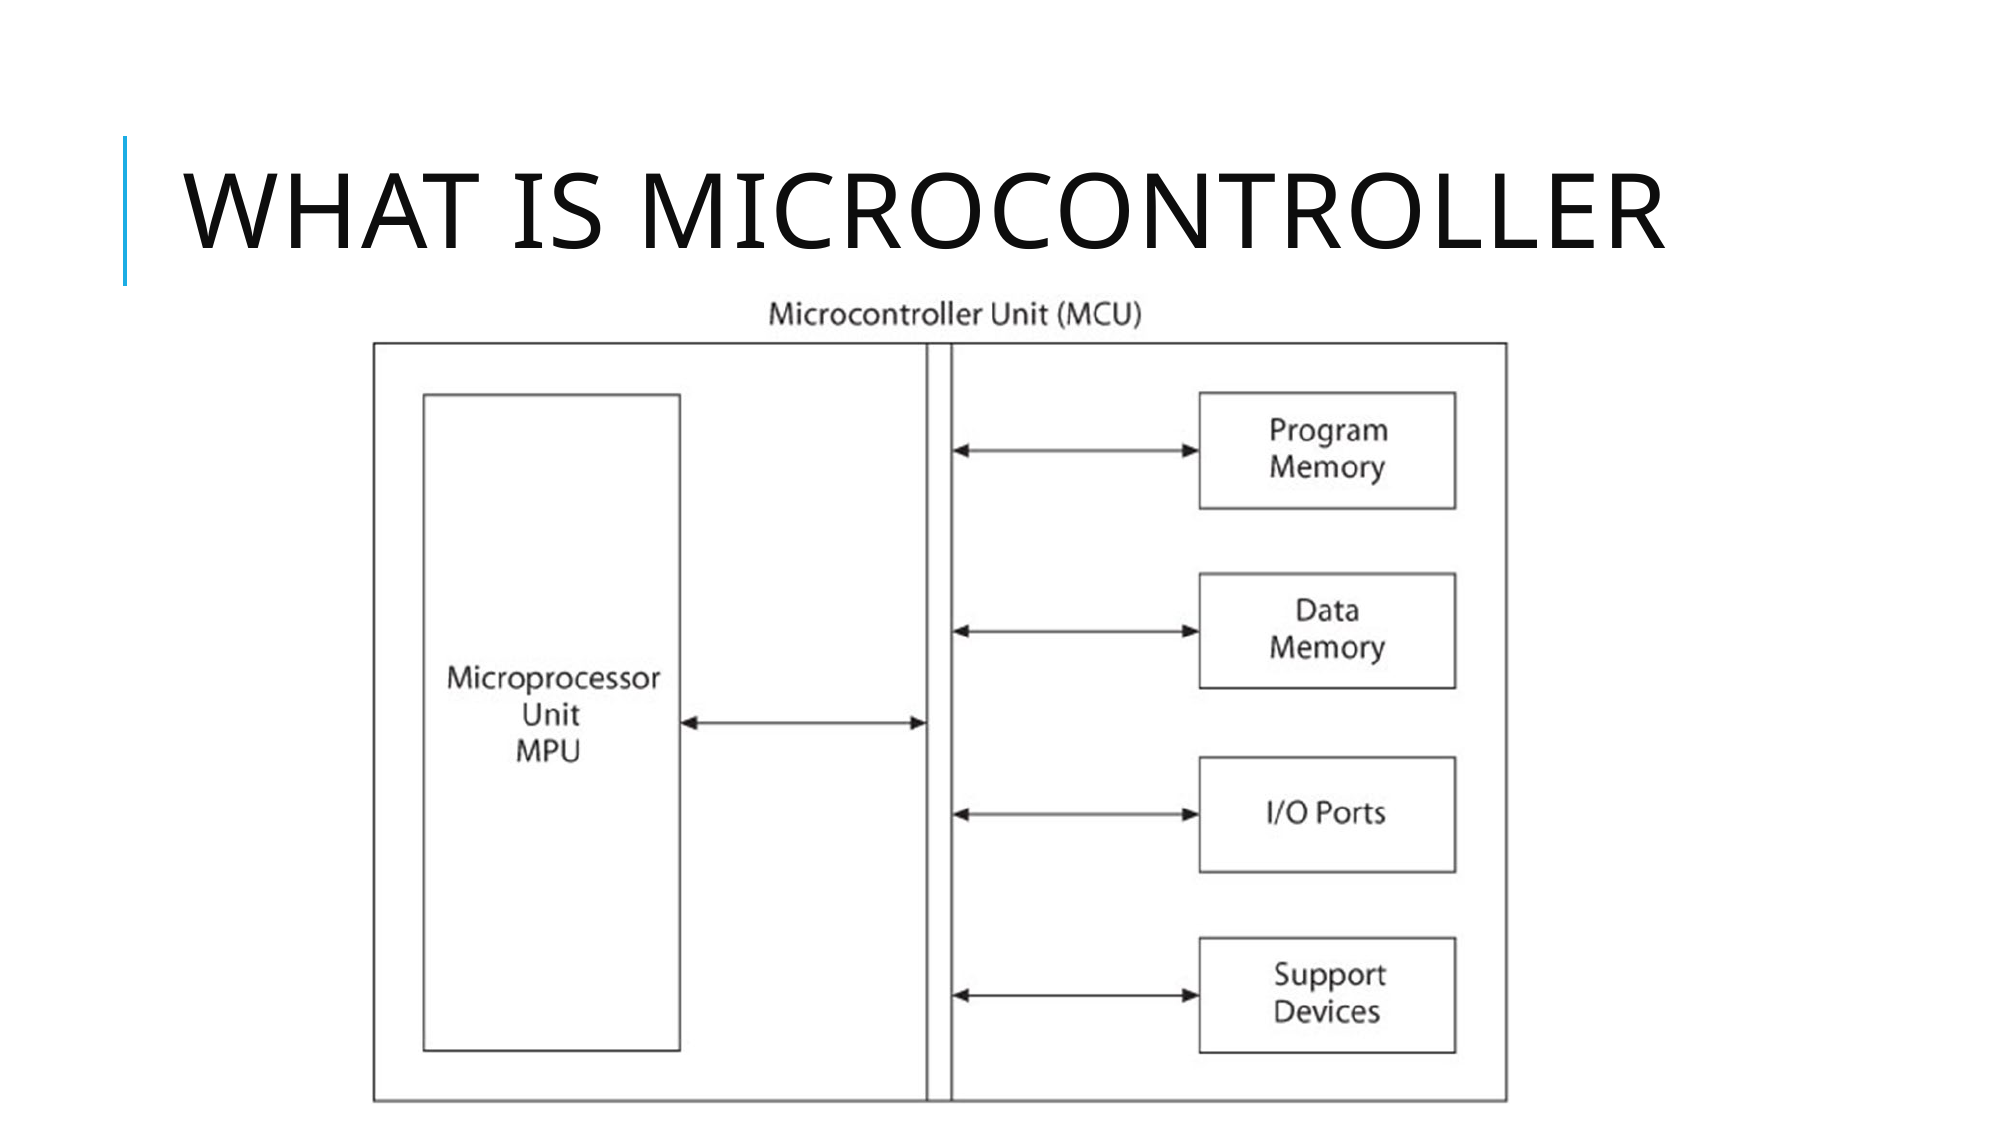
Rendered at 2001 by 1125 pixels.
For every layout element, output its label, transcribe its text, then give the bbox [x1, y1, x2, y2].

picture [371, 292, 1511, 1104]
title What is Microcontroller [168, 96, 1763, 342]
